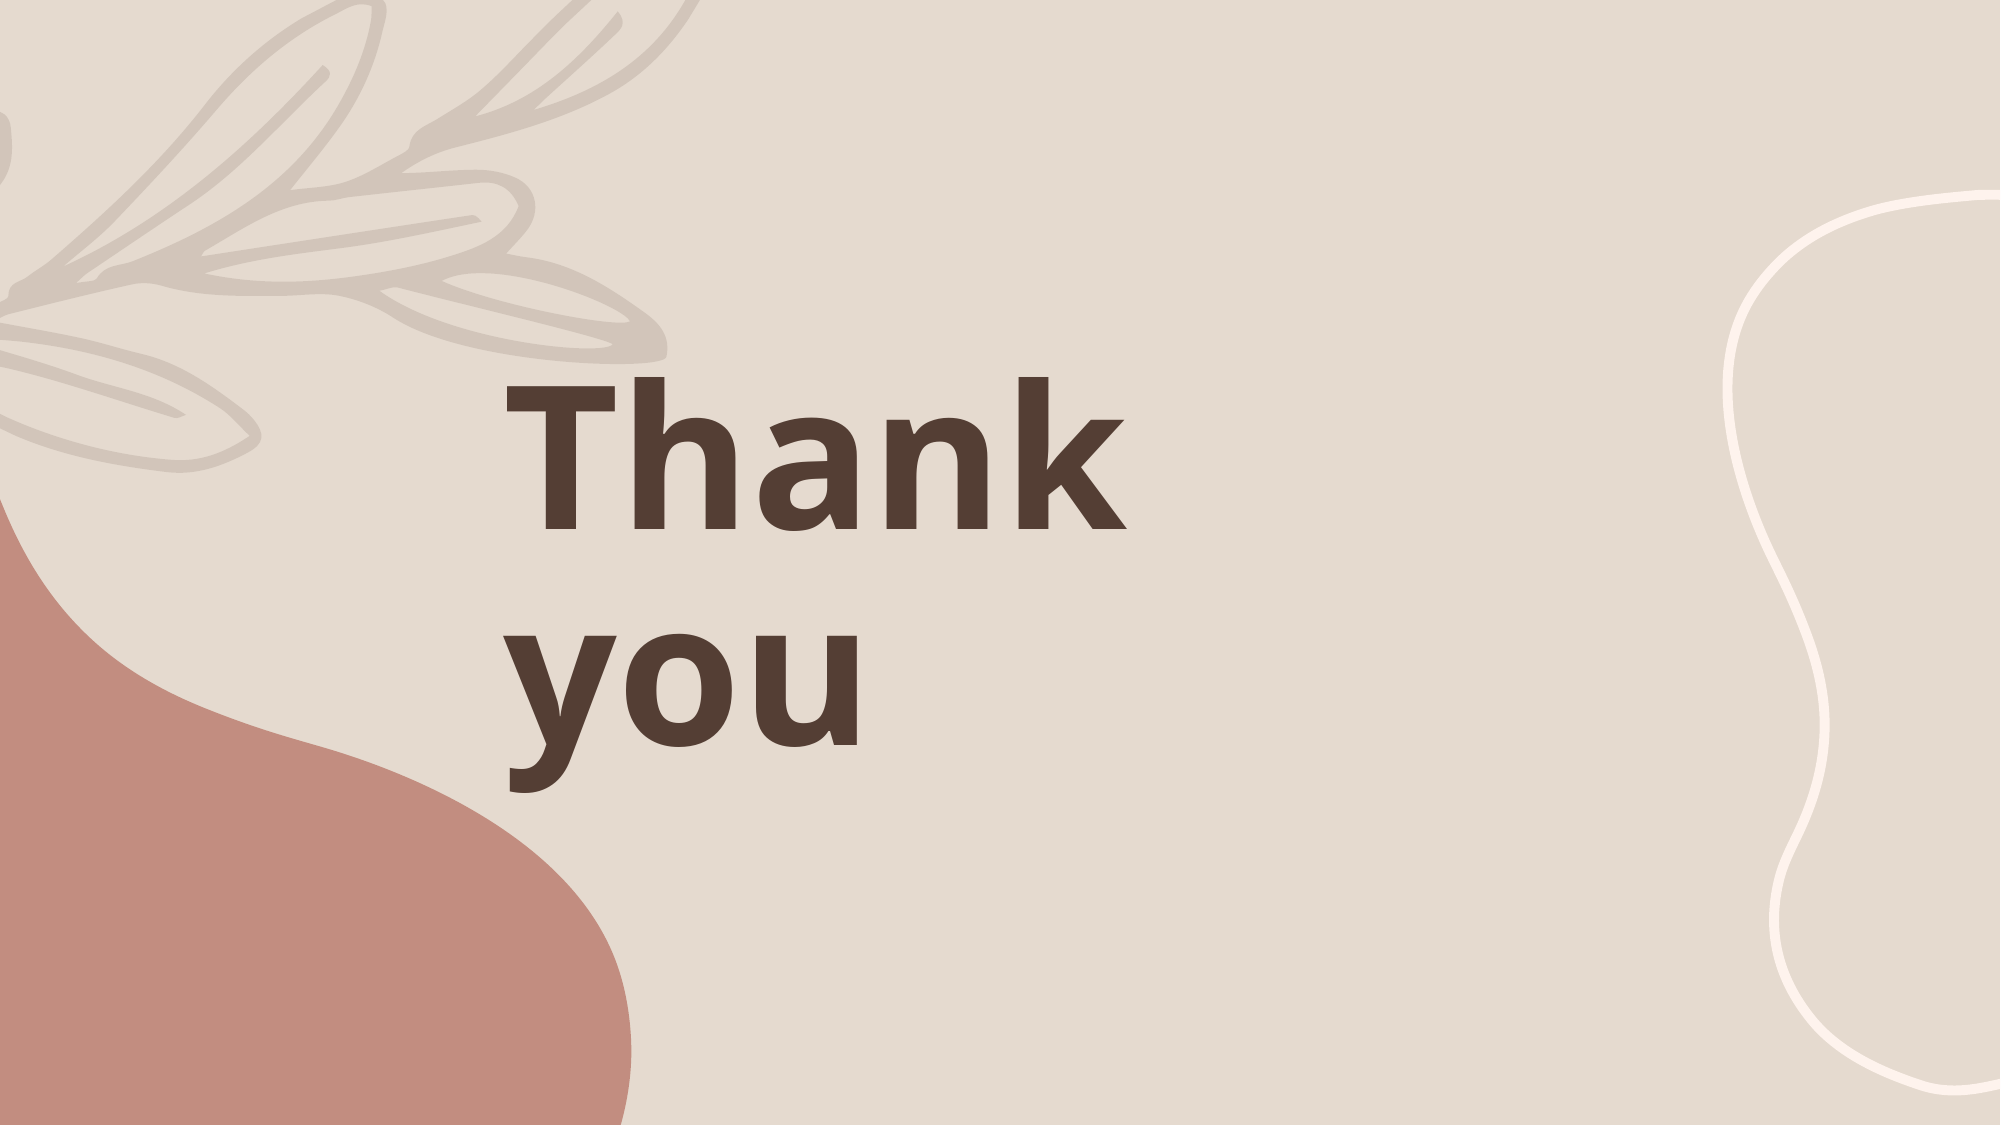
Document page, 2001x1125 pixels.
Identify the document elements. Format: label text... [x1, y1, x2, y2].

title Thank you [488, 160, 1415, 986]
